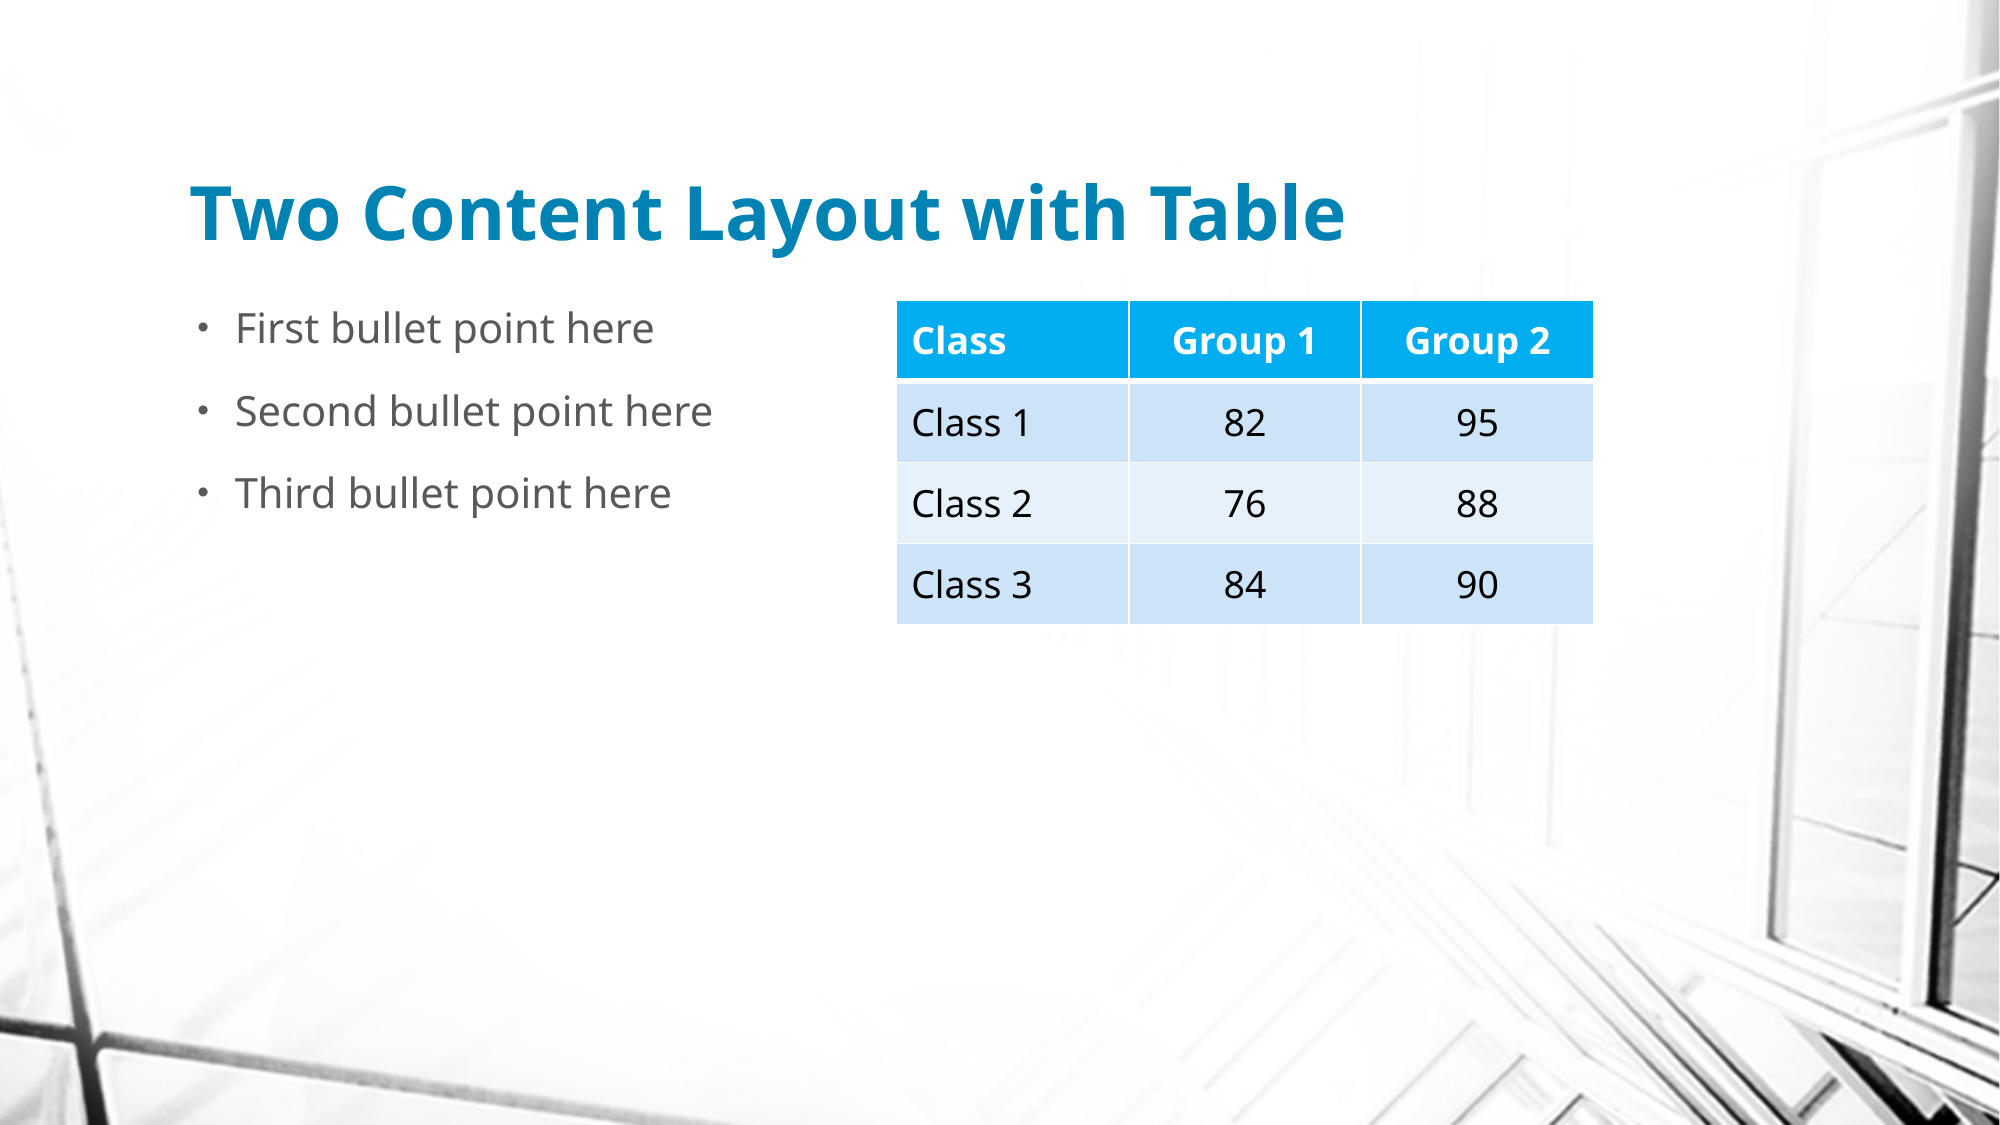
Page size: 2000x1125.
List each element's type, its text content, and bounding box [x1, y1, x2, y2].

table_header Group 1 [1130, 301, 1360, 378]
table_header Class [897, 301, 1128, 378]
table_cell Class 3 [897, 544, 1128, 624]
table_cell 88 [1362, 463, 1593, 543]
table_cell 82 [1130, 384, 1360, 462]
table_cell 90 [1362, 544, 1593, 624]
table_cell 95 [1362, 384, 1593, 462]
table_header Group 2 [1362, 301, 1593, 378]
table_cell 84 [1130, 544, 1360, 624]
table_cell Class 1 [897, 384, 1128, 462]
title Two Content Layout with Table [174, 87, 1600, 263]
list First bullet point here Second bullet point here Third bullet point here [174, 299, 873, 988]
table_cell 76 [1130, 463, 1360, 543]
picture [0, 0, 2000, 1125]
table_cell Class 2 [897, 463, 1128, 543]
